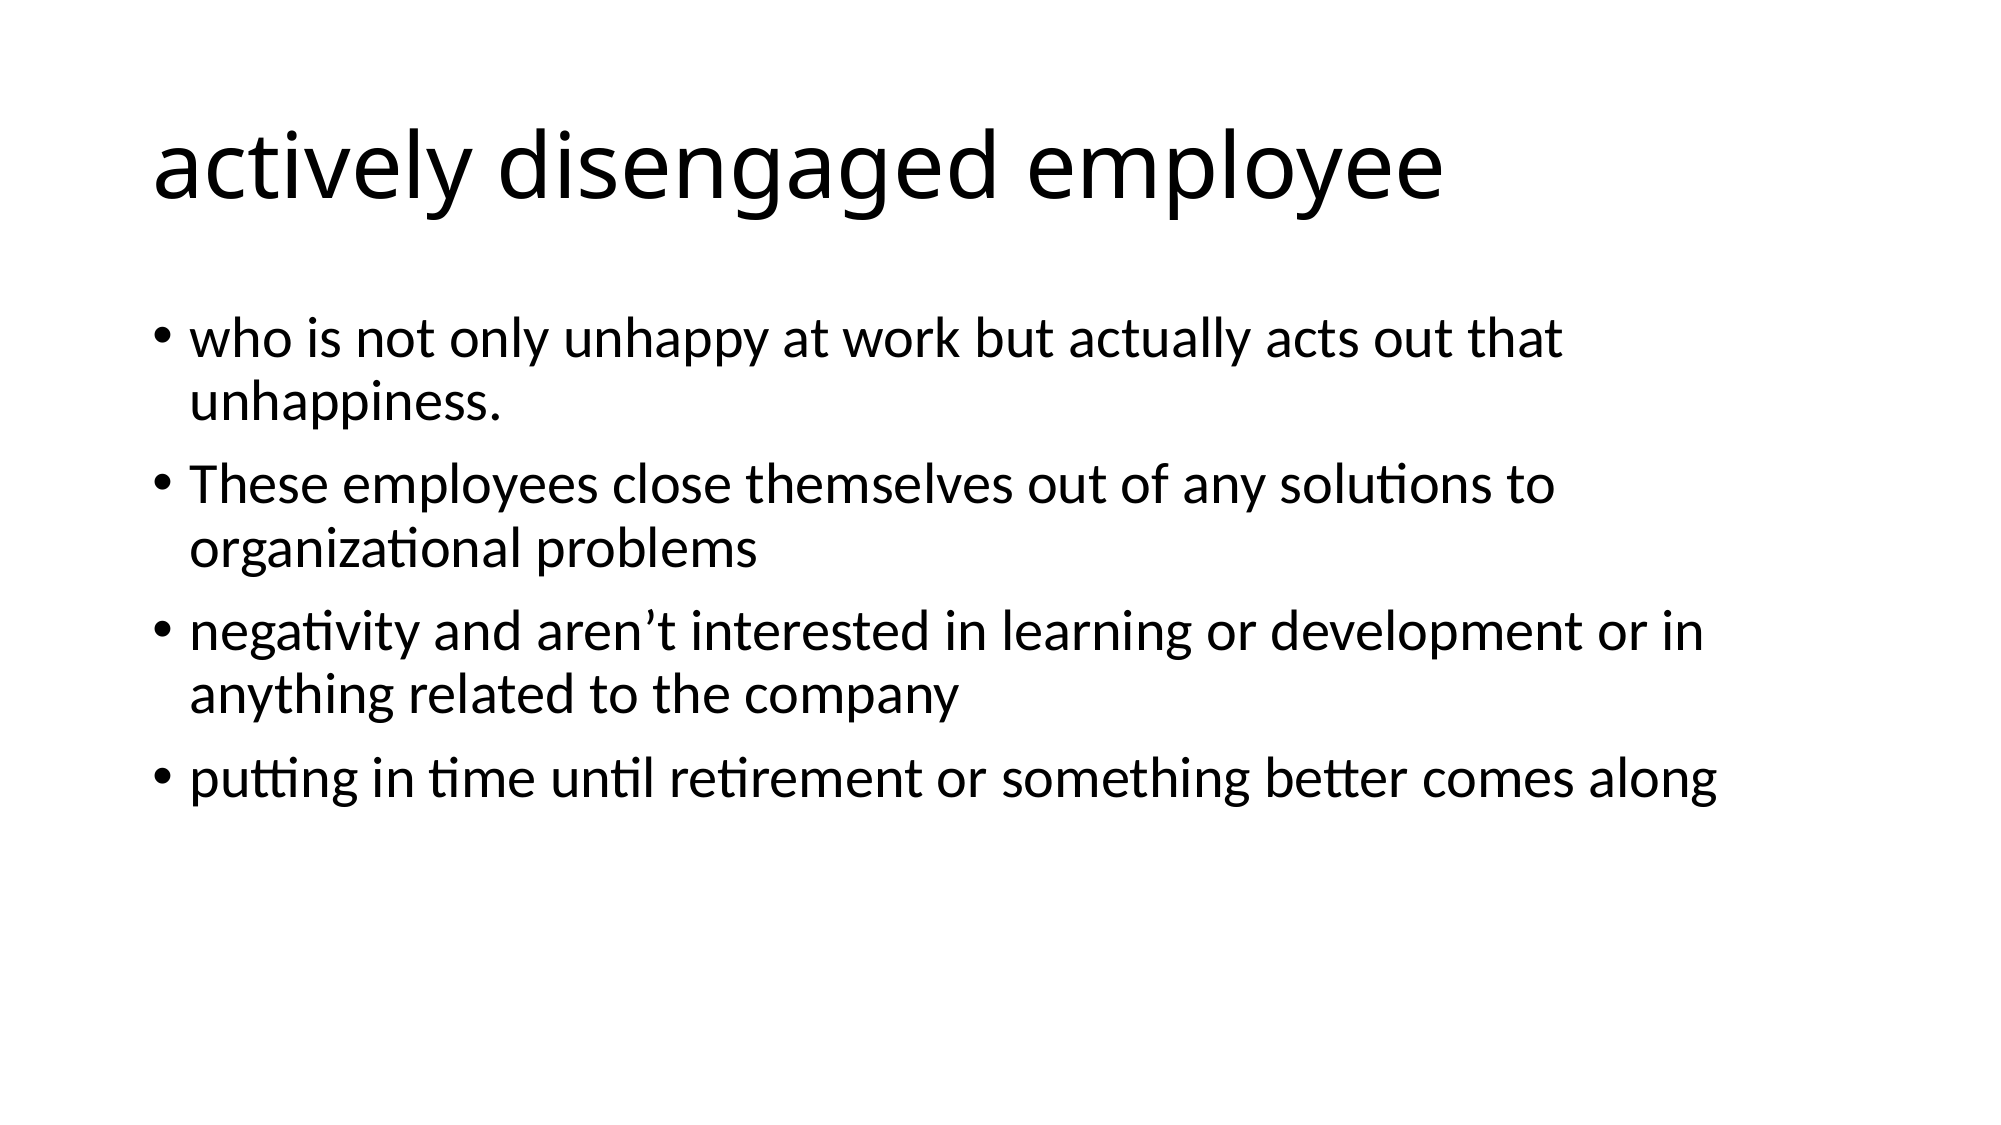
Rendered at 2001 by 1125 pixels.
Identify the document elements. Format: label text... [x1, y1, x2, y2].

title actively disengaged employee [137, 59, 1863, 278]
list who is not only unhappy at work but actually acts out that unhappiness. These employees close themselves out of any solutions to organizational problems negativity and aren’t interested in learning or development or in anything related to the company putting in time until retirement or something better comes along [137, 299, 1863, 1014]
